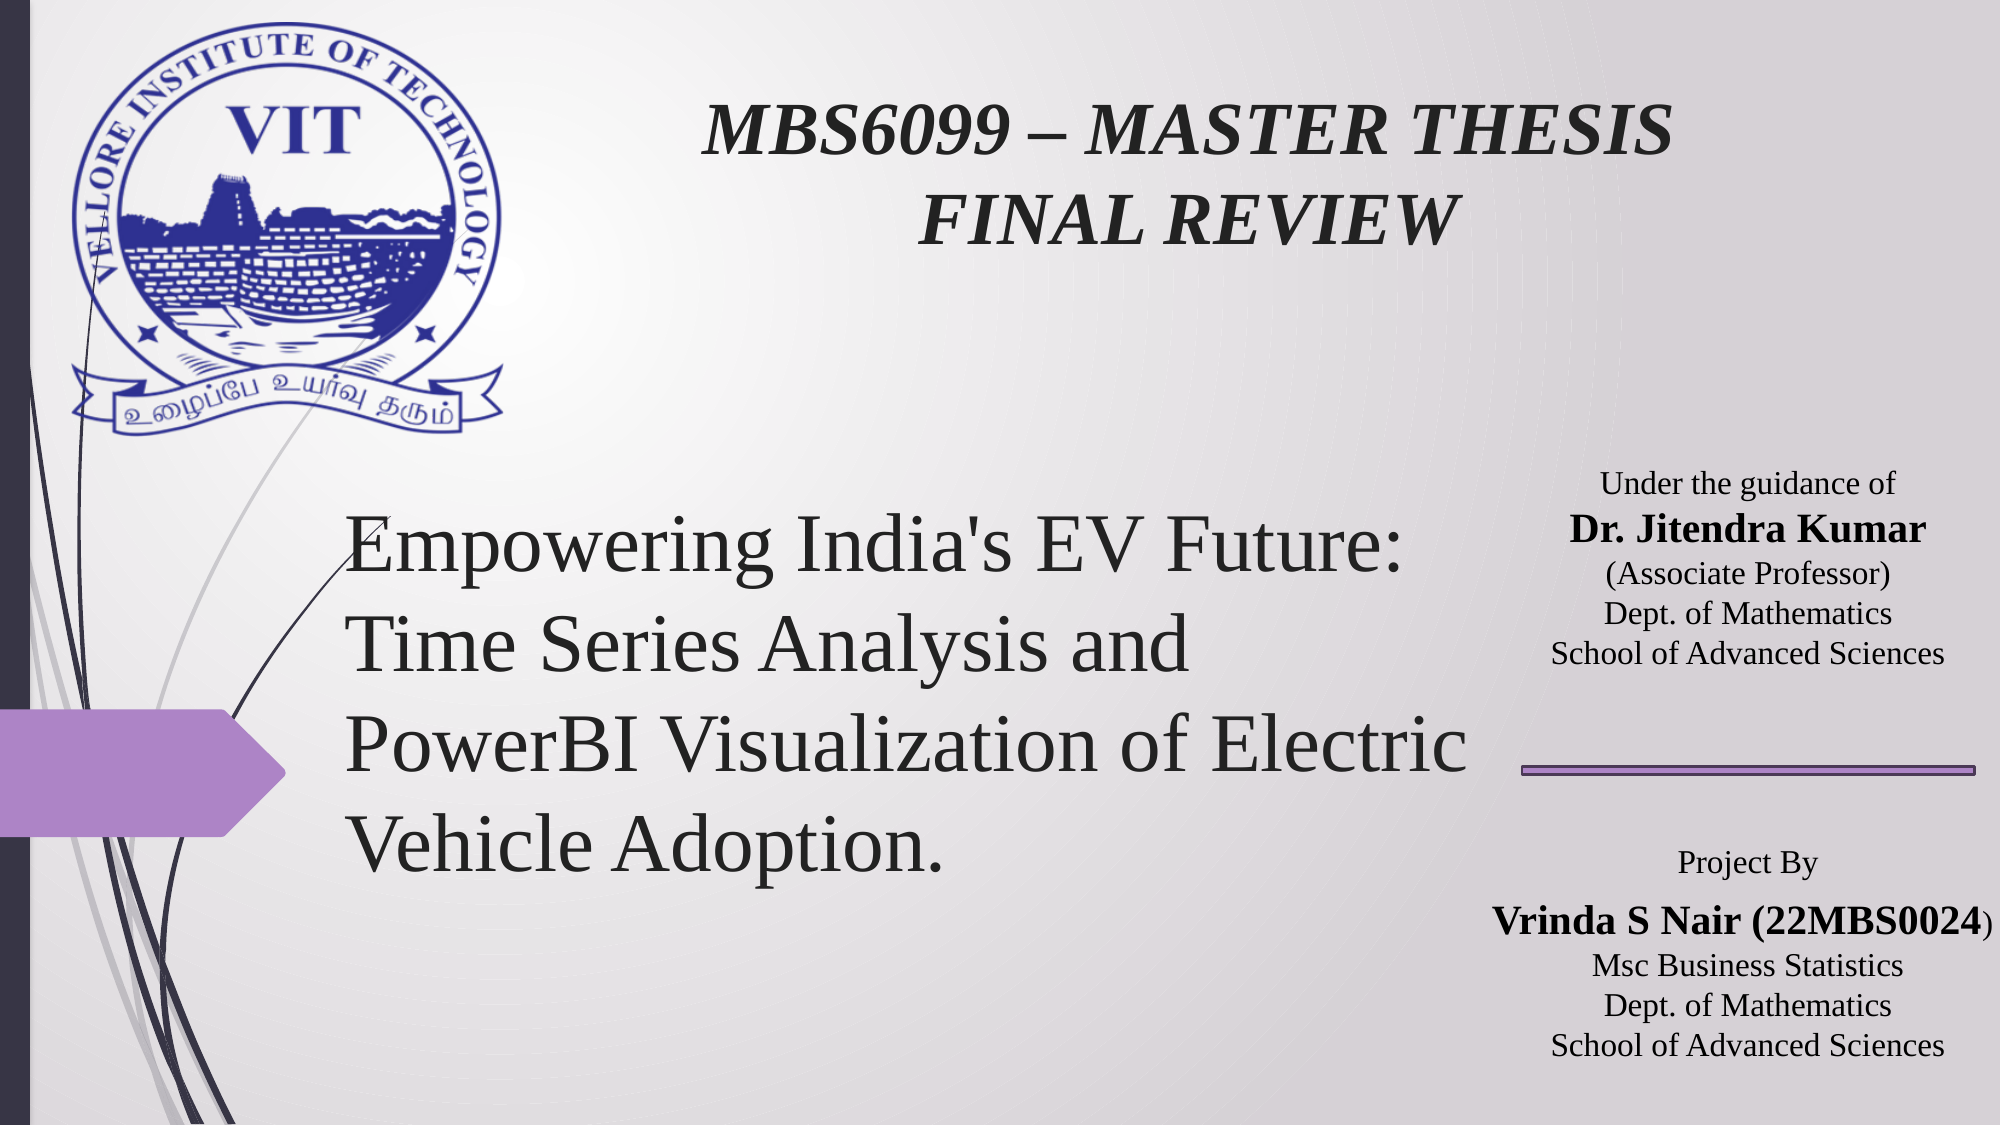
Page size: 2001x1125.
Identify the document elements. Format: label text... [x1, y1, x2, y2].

title Empowering India's EV Future: Time Series Analysis and PowerBI Visualization of Electric Vehicle Adoption. [329, 496, 1499, 896]
text_box [71, 22, 504, 437]
text_box MBS6099 – MASTER THESIS FINAL REVIEW [574, 22, 1804, 268]
text_box Under the guidance of Dr. Jitendra Kumar (Associate Professor) Dept. of Mathematics School of Advanced Sciences [1476, 453, 2000, 639]
subtitle Project By Vrinda S Nair (22MBS0024) Msc Business Statistics Dept. of Mathematics School of Advanced Sciences [1476, 832, 2000, 1018]
text_box [1521, 765, 1976, 776]
